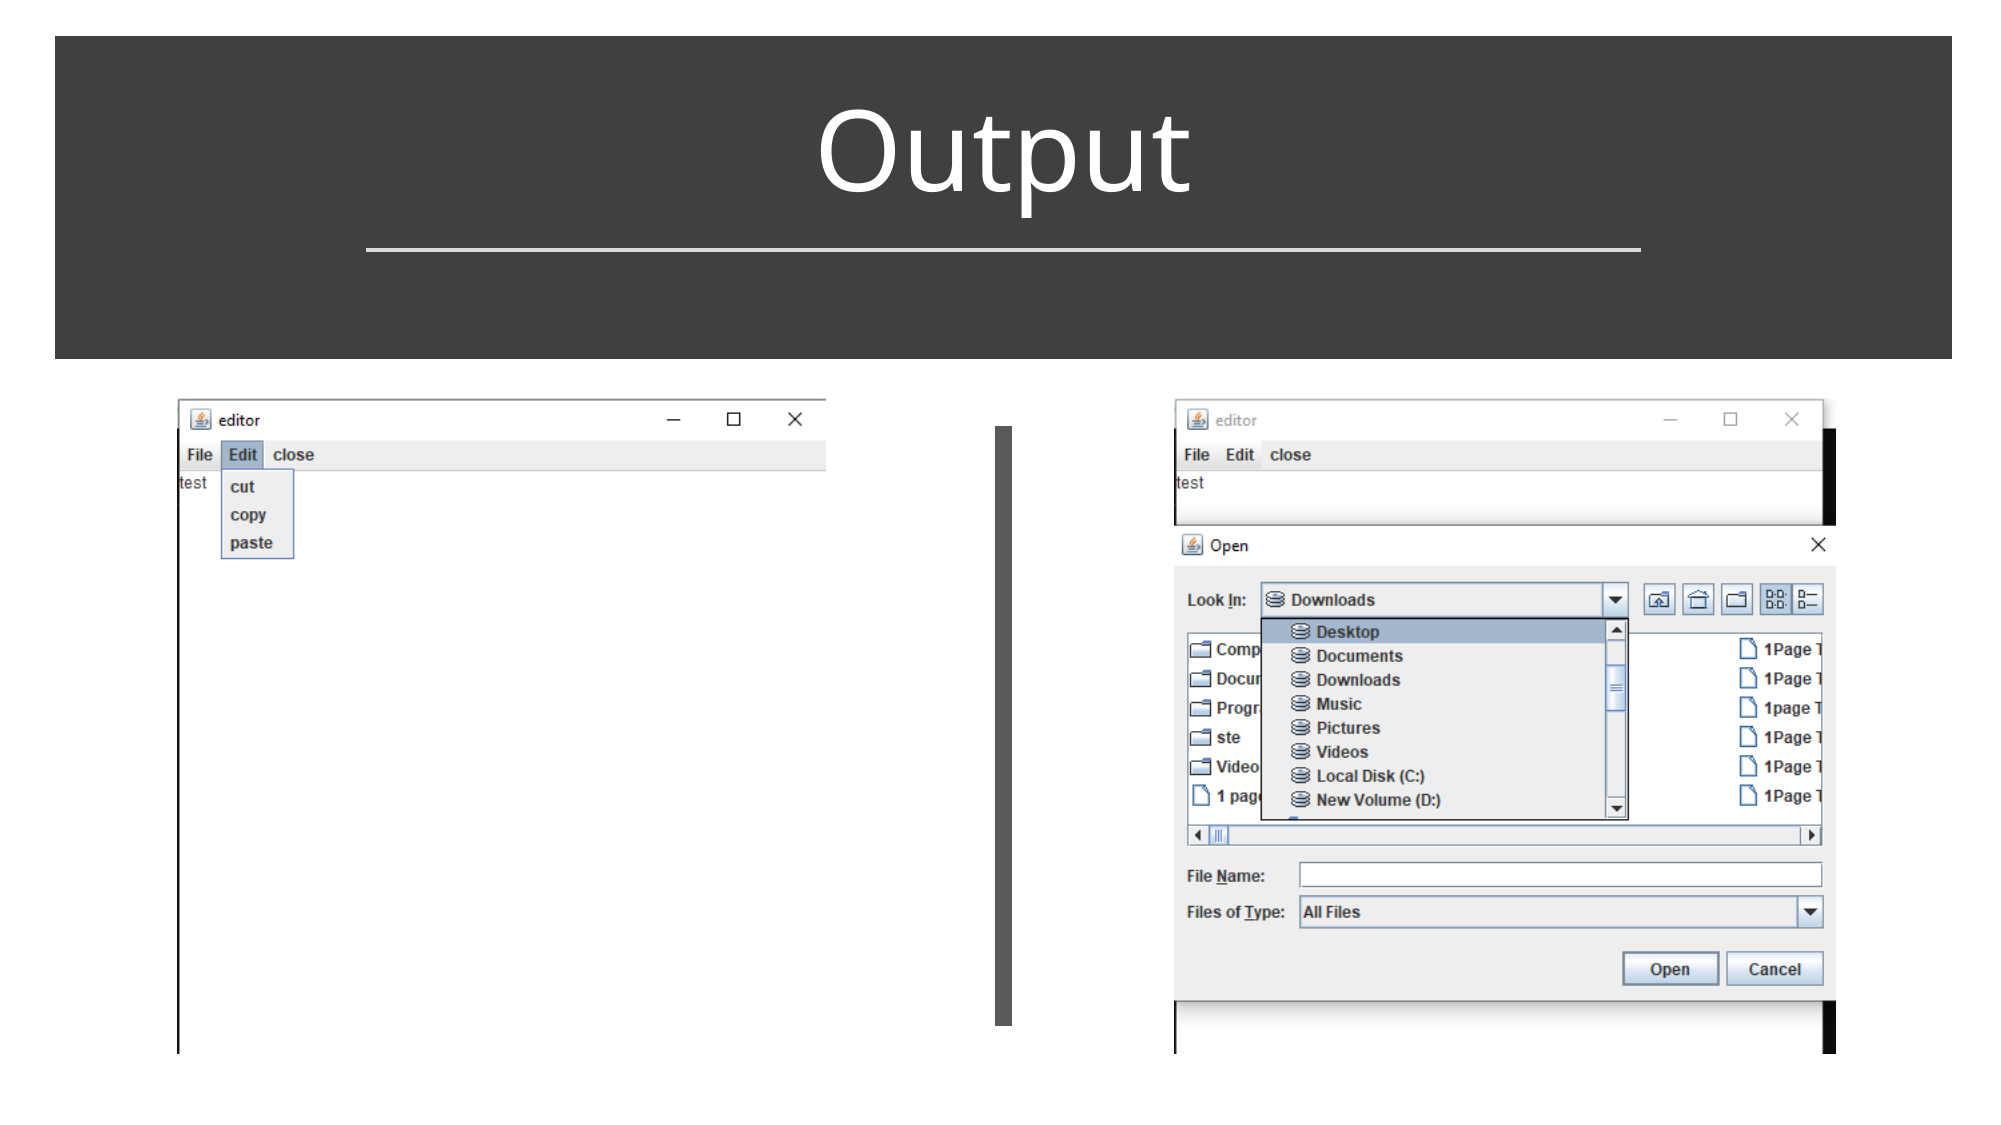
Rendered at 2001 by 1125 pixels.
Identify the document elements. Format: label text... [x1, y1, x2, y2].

title Output [89, 71, 1917, 224]
picture [1174, 398, 1836, 1054]
text_box [64, 45, 1942, 350]
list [177, 398, 826, 1054]
